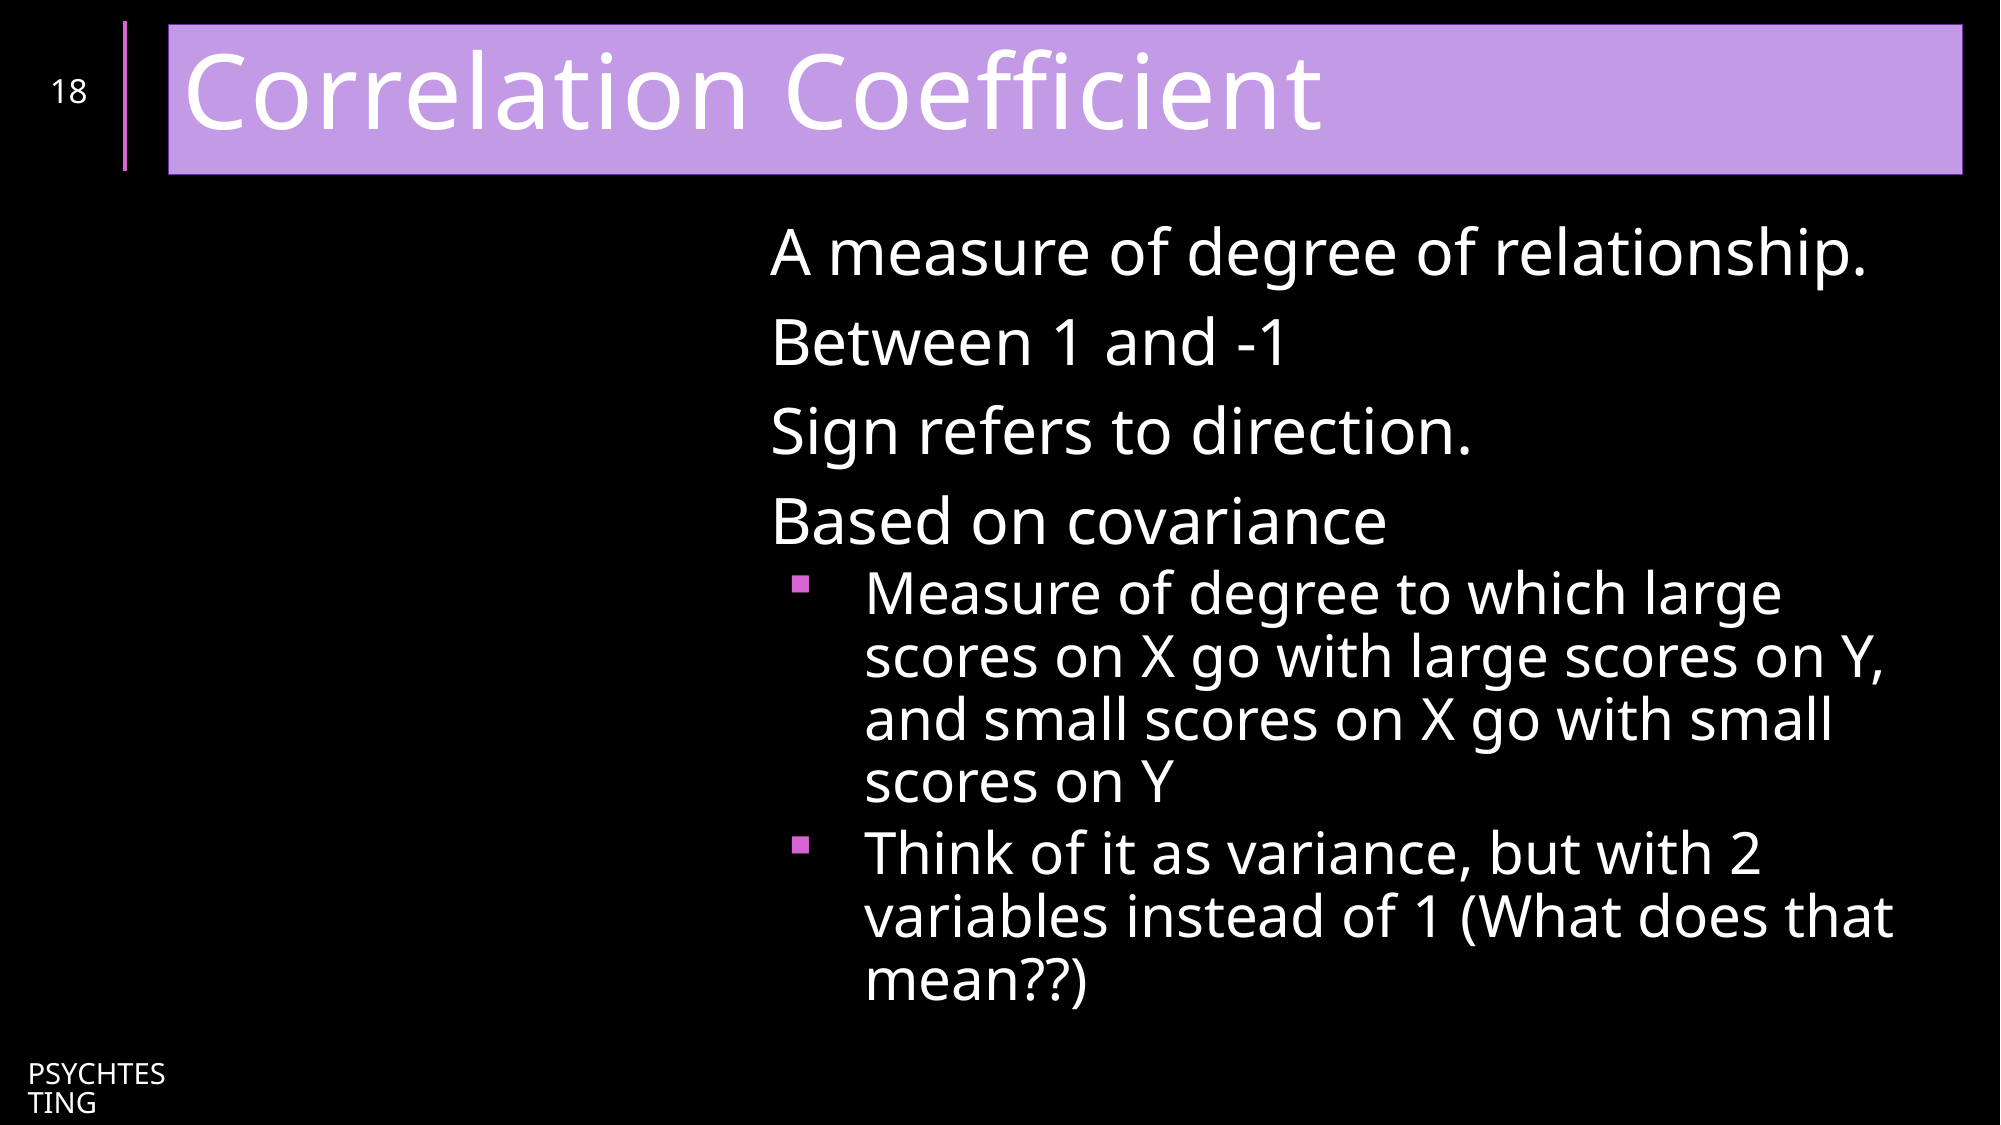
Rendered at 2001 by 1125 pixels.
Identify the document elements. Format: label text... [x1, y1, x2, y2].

slide_number 18 [24, 62, 113, 124]
footer PsychTesting [12, 1050, 188, 1100]
title Correlation Coefficient [168, 24, 1963, 175]
list A measure of degree of relationship. Between 1 and -1 Sign refers to direction. Based on covariance Measure of degree to which large scores on X go with large scores on Y, and small scores on X go with small scores on Y Think of it as variance, but with 2 variables instead of 1 (What does that mean??) [762, 212, 1963, 1033]
